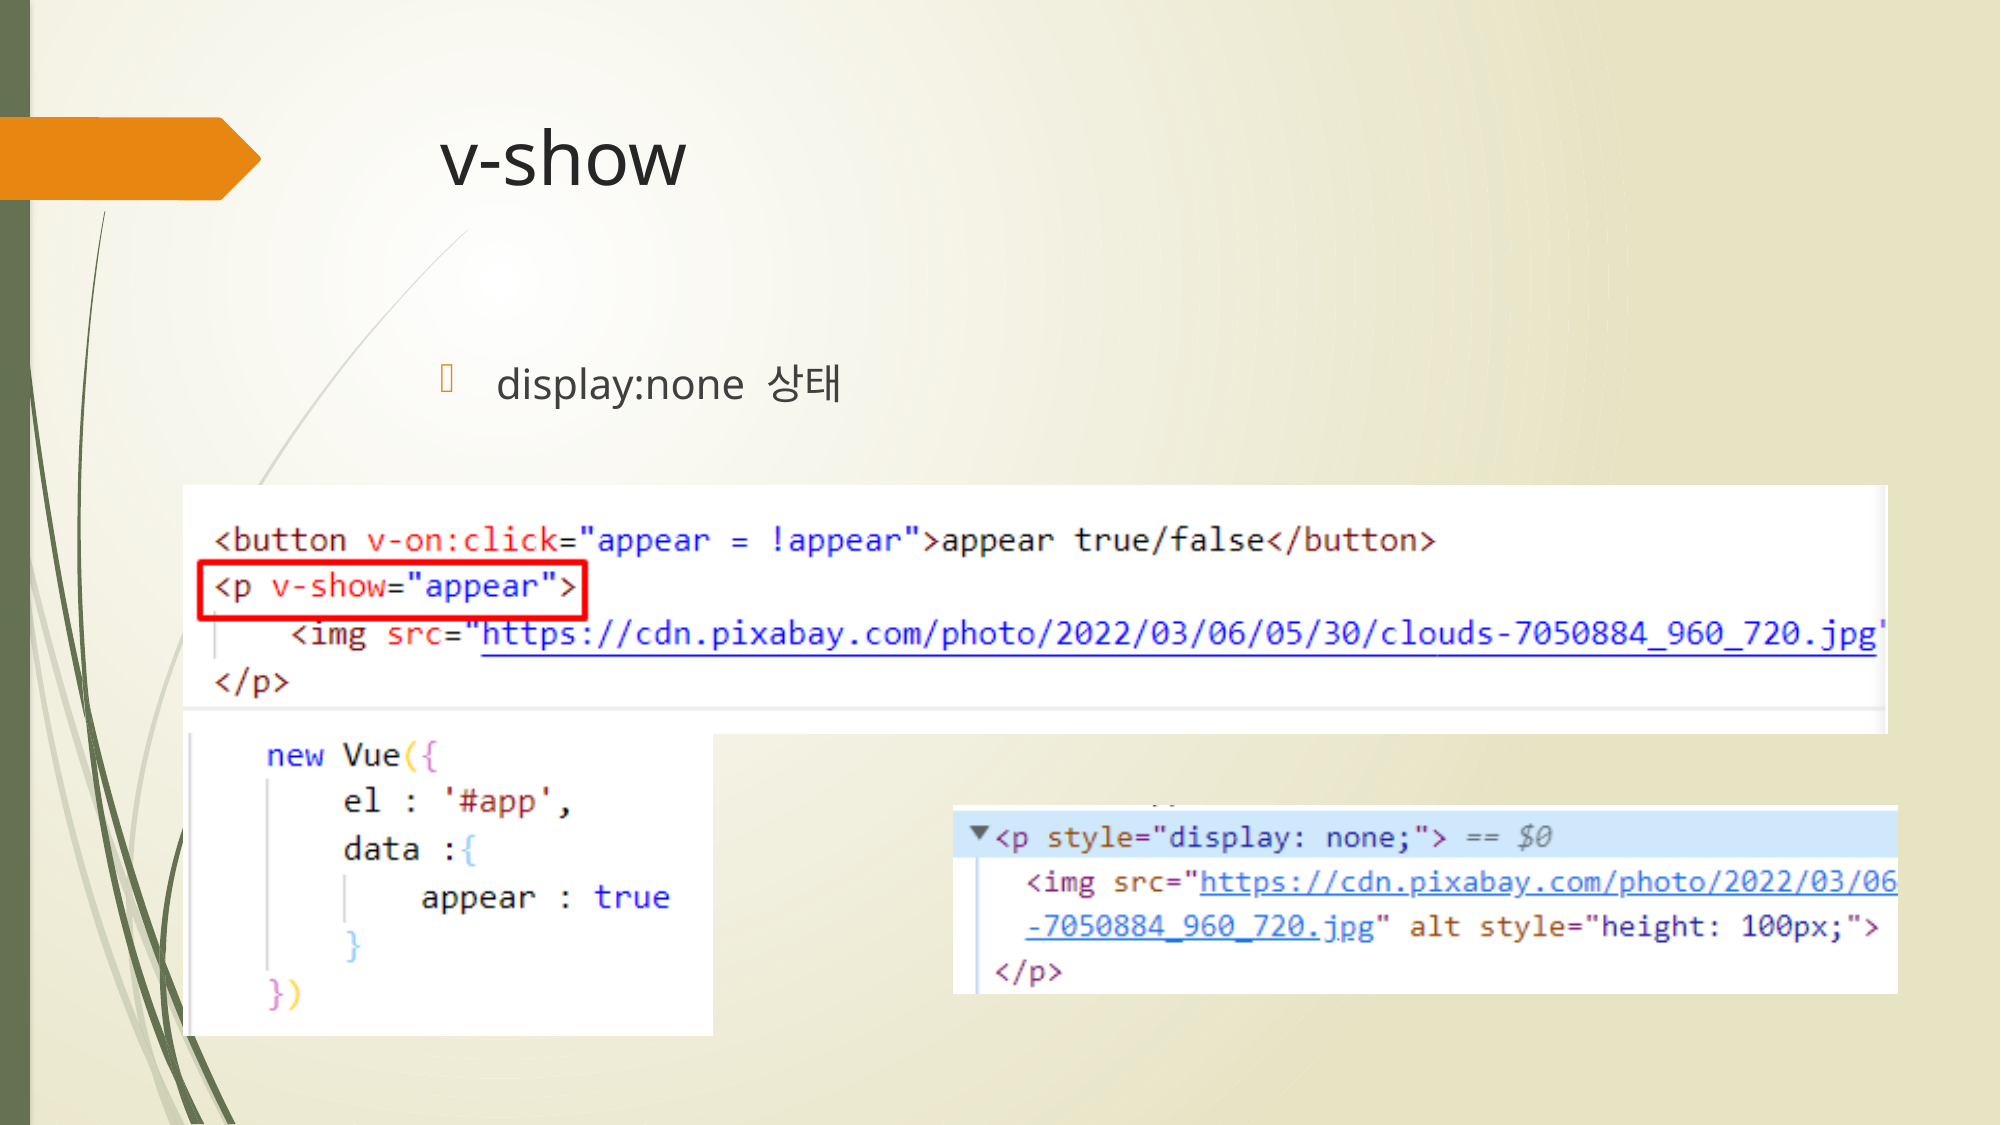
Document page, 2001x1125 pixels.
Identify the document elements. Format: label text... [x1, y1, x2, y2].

title v-show [425, 102, 1888, 313]
list display:none 상태 [718, 745, 1888, 970]
list display:none 상태 [424, 350, 1888, 484]
picture [183, 484, 1888, 1036]
picture [953, 805, 1898, 995]
